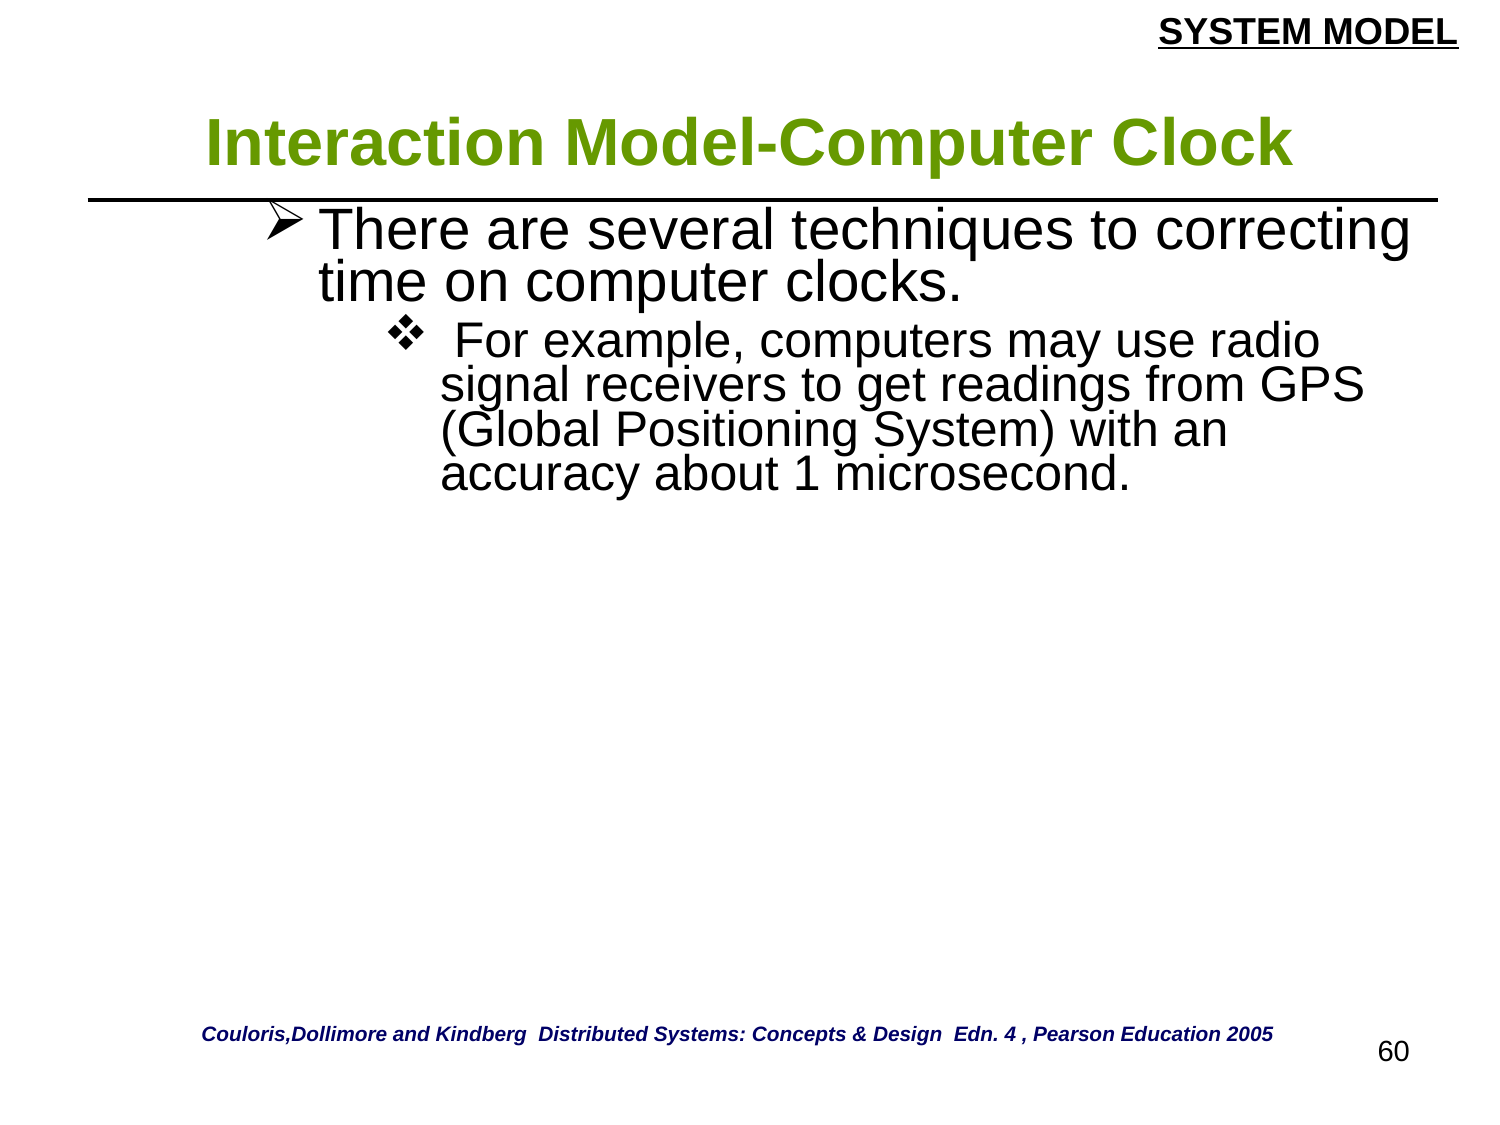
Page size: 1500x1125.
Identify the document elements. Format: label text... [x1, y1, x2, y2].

table_header There are several techniques to correcting time on computer clocks. For example, computers may use radio signal receivers to get readings from GPS (Global Positioning System) with an accuracy about 1 microsecond. [88, 202, 1438, 529]
text_box SYSTEM MODEL [1143, 0, 1484, 60]
slide_number 60 [1074, 1024, 1426, 1103]
text_box Couloris,Dollimore and Kindberg Distributed Systems: Concepts & Design Edn. 4 , Pearson Education 2005 [99, 1012, 1375, 1090]
title Interaction Model-Computer Clock [74, 37, 1426, 241]
